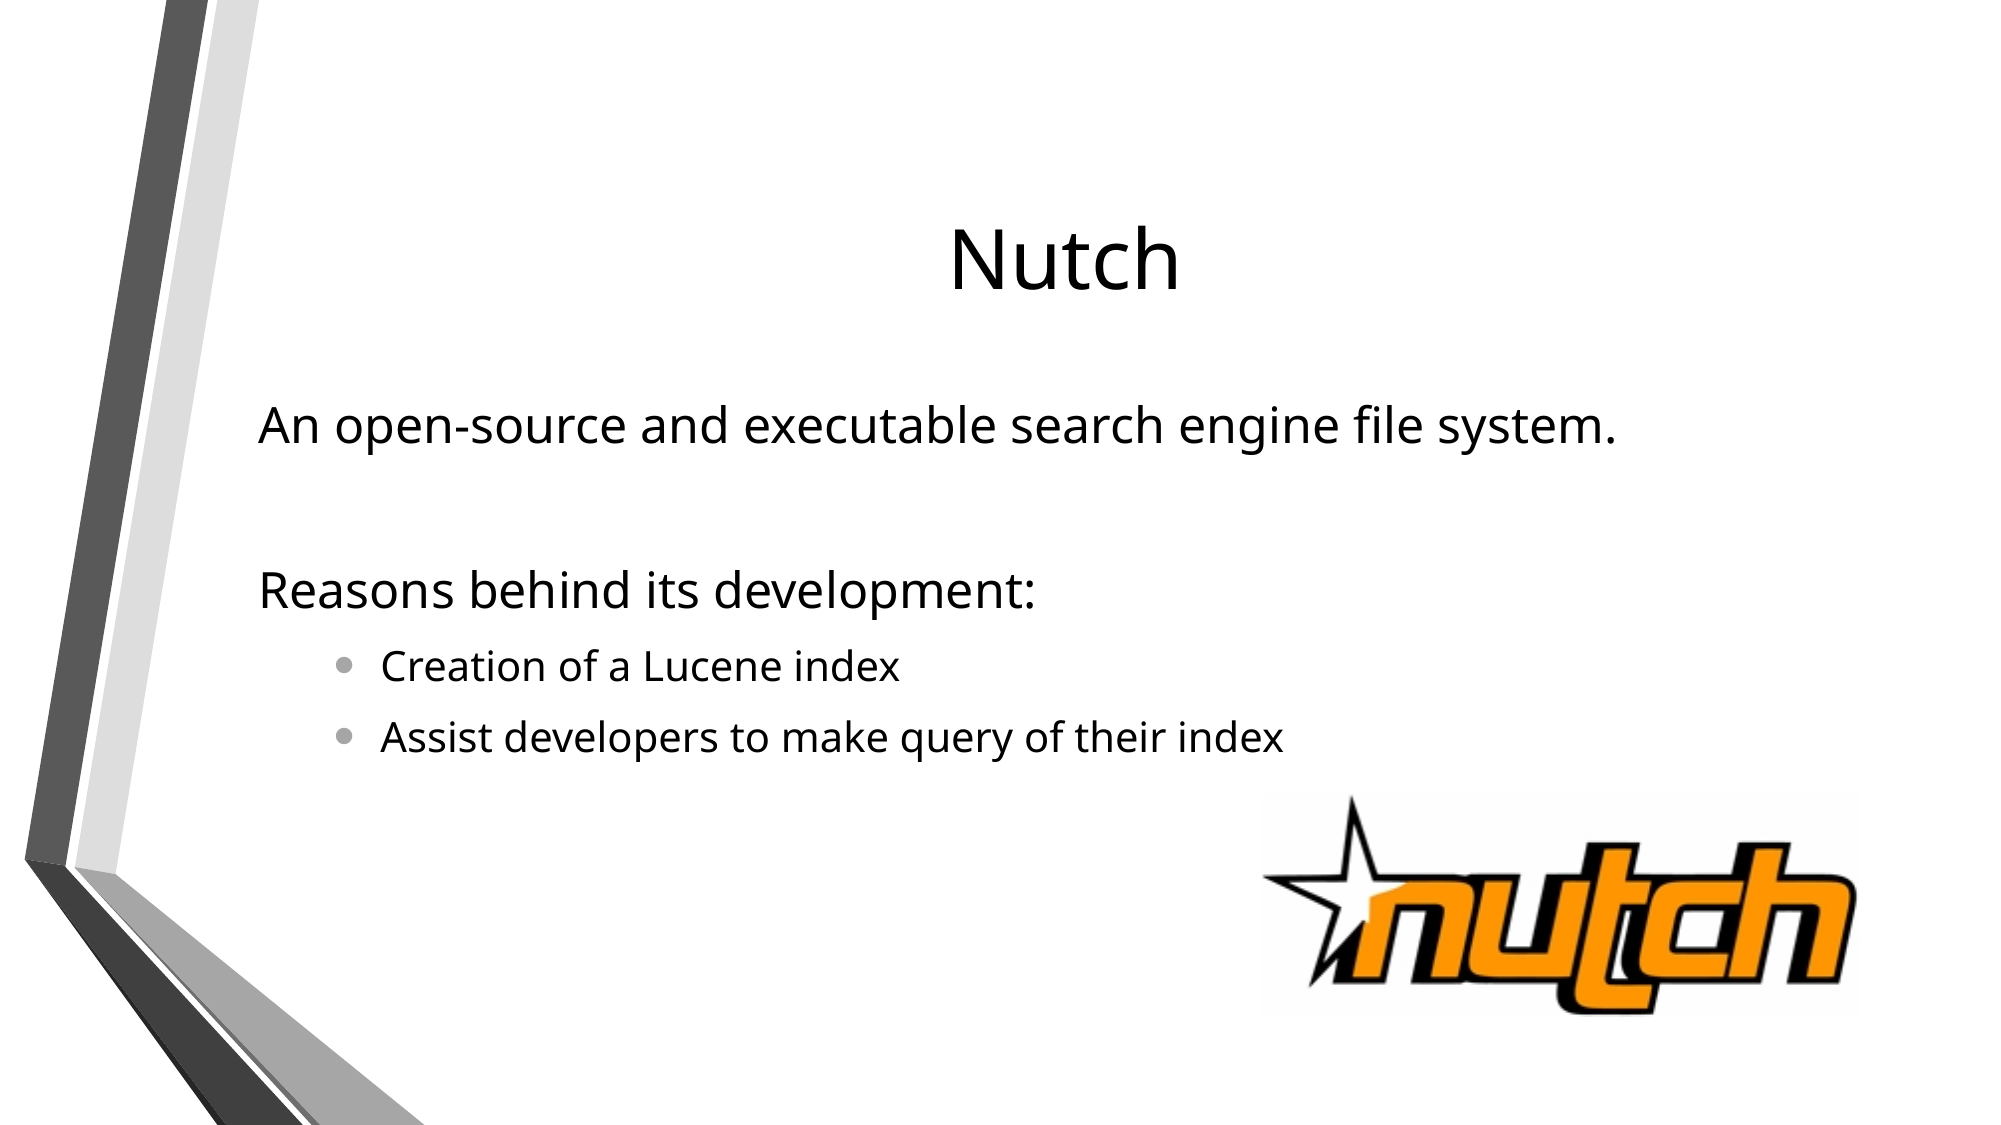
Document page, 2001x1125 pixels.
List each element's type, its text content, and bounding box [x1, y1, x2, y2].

picture [1261, 793, 1859, 1017]
title Nutch [243, 112, 1887, 400]
list An open-source and executable search engine file system. Reasons behind its development: Creation of a Lucene index Assist developers to make query of their index [243, 437, 1887, 950]
